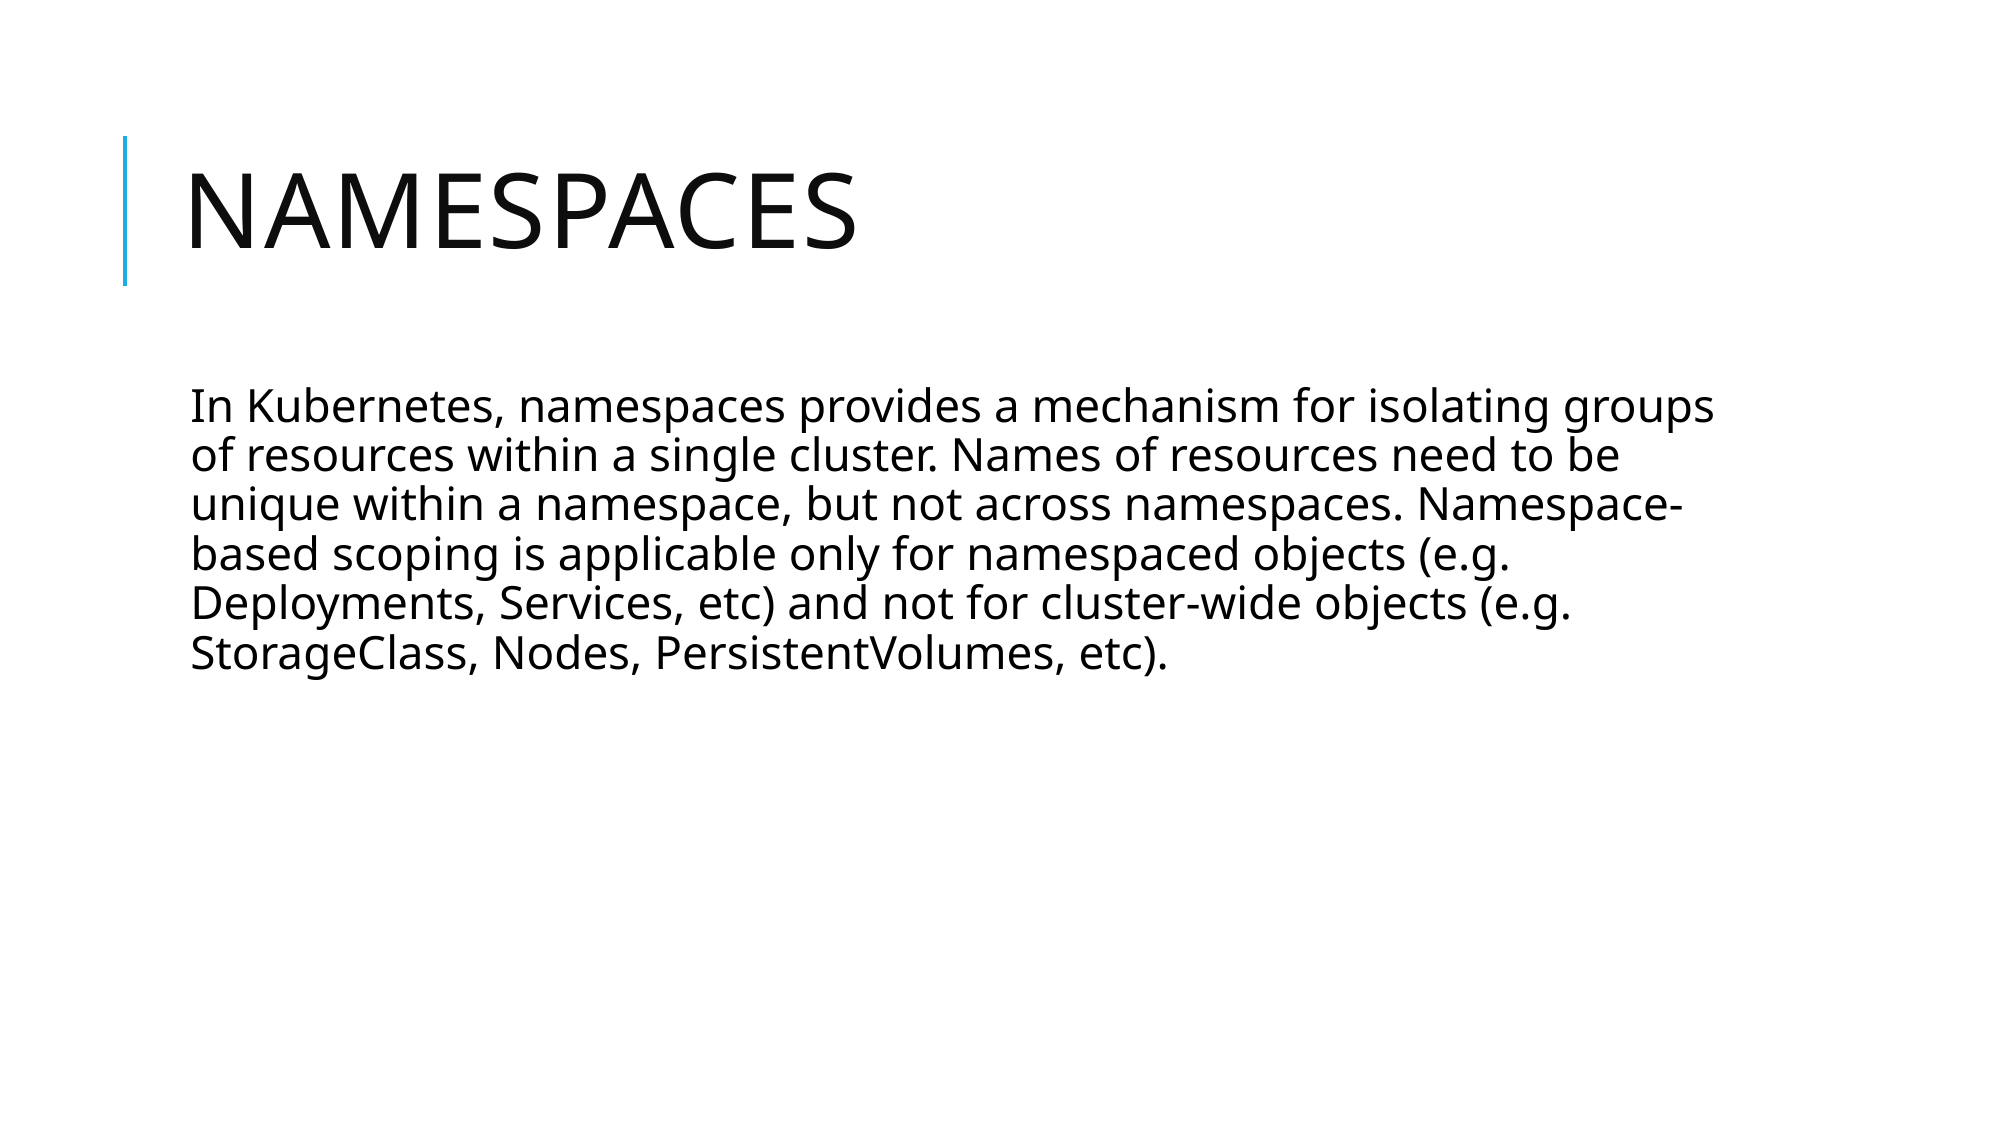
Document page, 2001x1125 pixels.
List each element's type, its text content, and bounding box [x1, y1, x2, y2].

title Namespaces [168, 96, 1763, 342]
list In Kubernetes, namespaces provides a mechanism for isolating groups of resources within a single cluster. Names of resources need to be unique within a namespace, but not across namespaces. Namespace-based scoping is applicable only for namespaced objects (e.g. Deployments, Services, etc) and not for cluster-wide objects (e.g. StorageClass, Nodes, PersistentVolumes, etc). [168, 375, 1763, 1035]
